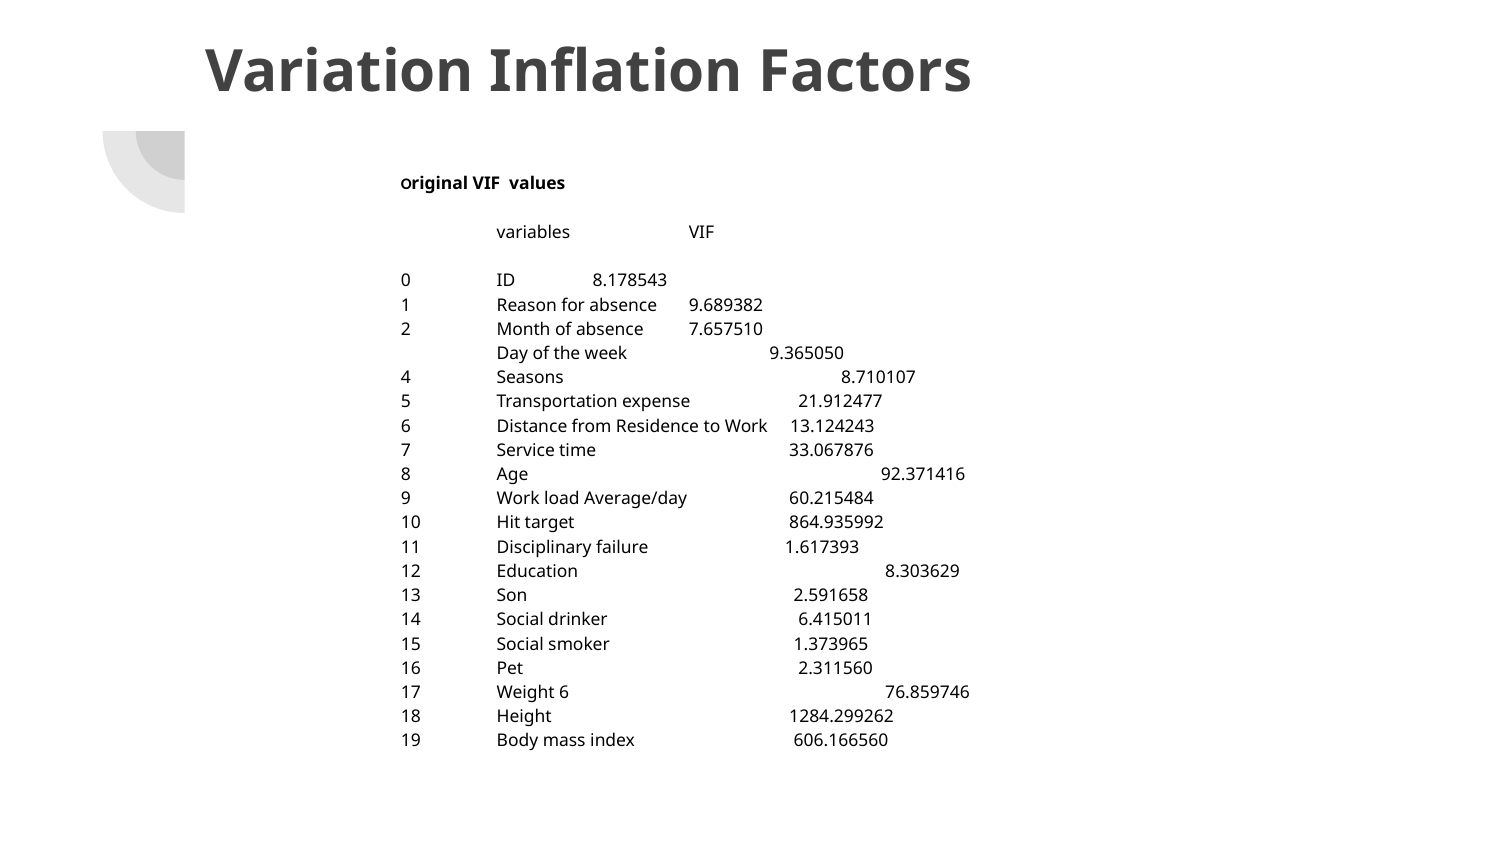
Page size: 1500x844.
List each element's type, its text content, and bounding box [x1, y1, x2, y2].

text_box [783, 261, 1289, 746]
list Original VIF values variables VIF 0 ID 8.178543 1 Reason for absence 9.689382 2 Month of absence 7.657510 Day of the week 9.365050 4 Seasons 8.710107 5 Transportation expense 21.912477 6 Distance from Residence to Work 13.124243 7 Service time 33.067876 8 Age 92.371416 9 Work load Average/day 60.215484 10 Hit target 864.935992 11 Disciplinary failure 1.617393 12 Education 8.303629 13 Son 2.591658 14 Social drinker 6.415011 15 Social smoker 1.373965 16 Pet 2.311560 17 Weight 6 76.859746 18 Height 1284.299262 19 Body mass index 606.166560 [385, 154, 1039, 776]
title Variation Inflation Factors [190, 18, 1344, 183]
